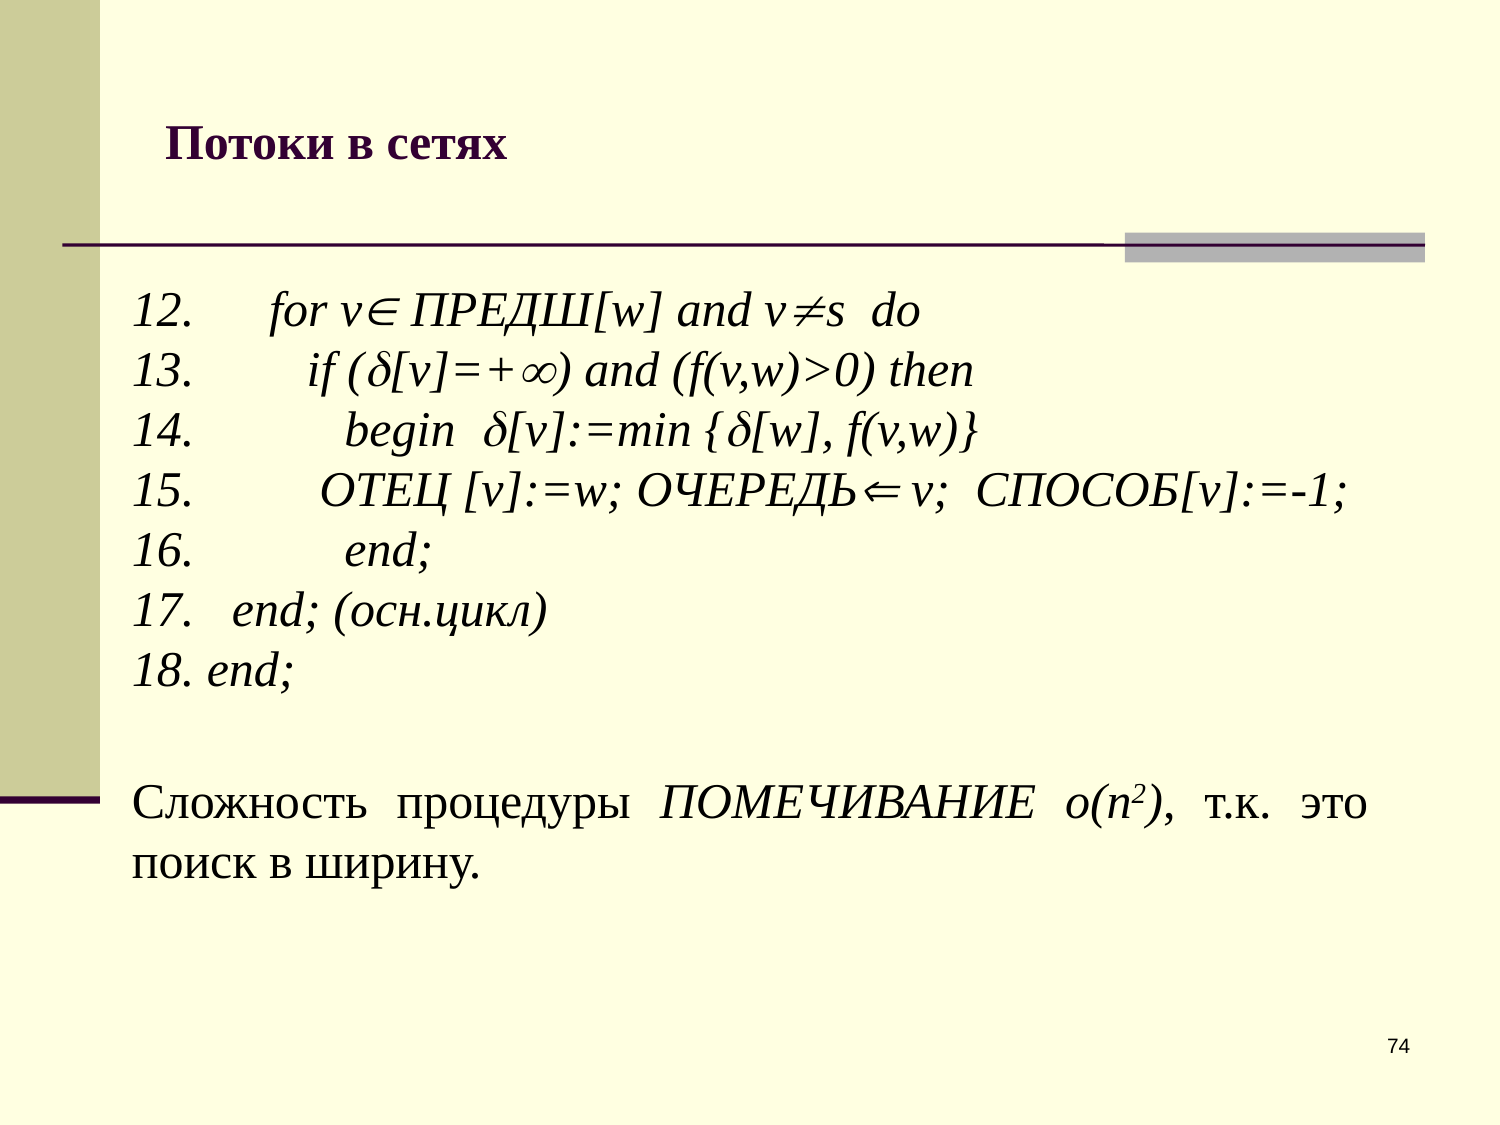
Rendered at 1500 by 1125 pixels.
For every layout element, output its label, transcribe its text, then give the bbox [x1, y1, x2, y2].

text_box 12. for v ПРЕДШ[w] and vs do 13. if ([v]=+) and (f(v,w)>0) then begin [v]:=min {[w], f(v,w)} ОТЕЦ [v]:=w; ОЧЕРЕДЬ v; СПОСОБ[v]:=-1; end; end; (осн.цикл) end; [117, 269, 1383, 705]
text_box Сложность процедуры ПОМЕЧИВАНИЕ o(n2), т.к. это поиск в ширину. [117, 761, 1383, 897]
slide_number 74 [1112, 1024, 1426, 1101]
title Потоки в сетях [149, 45, 1426, 234]
